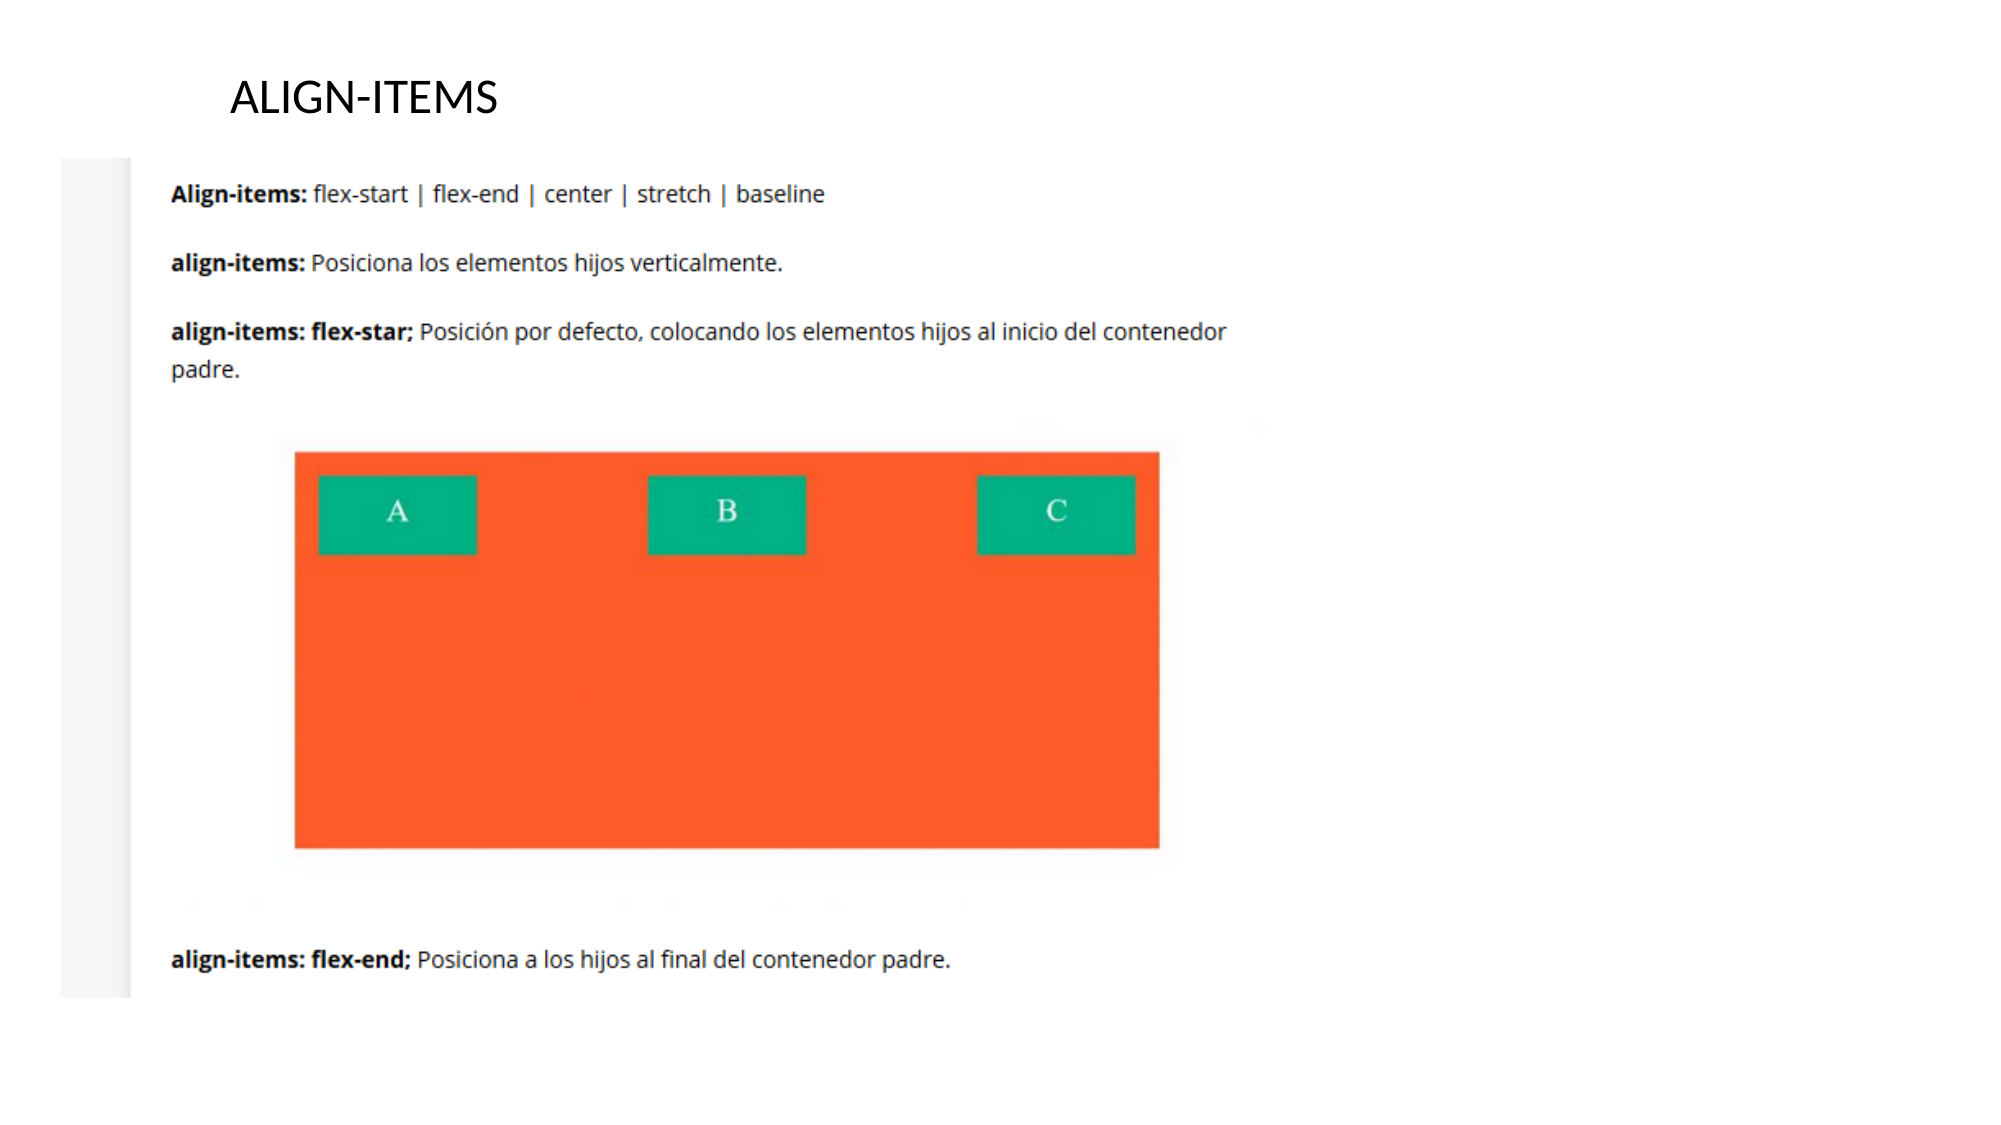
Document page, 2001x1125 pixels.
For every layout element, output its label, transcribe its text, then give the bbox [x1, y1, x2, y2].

text_box ALIGN-ITEMS [215, 56, 1257, 132]
picture [60, 158, 1890, 998]
